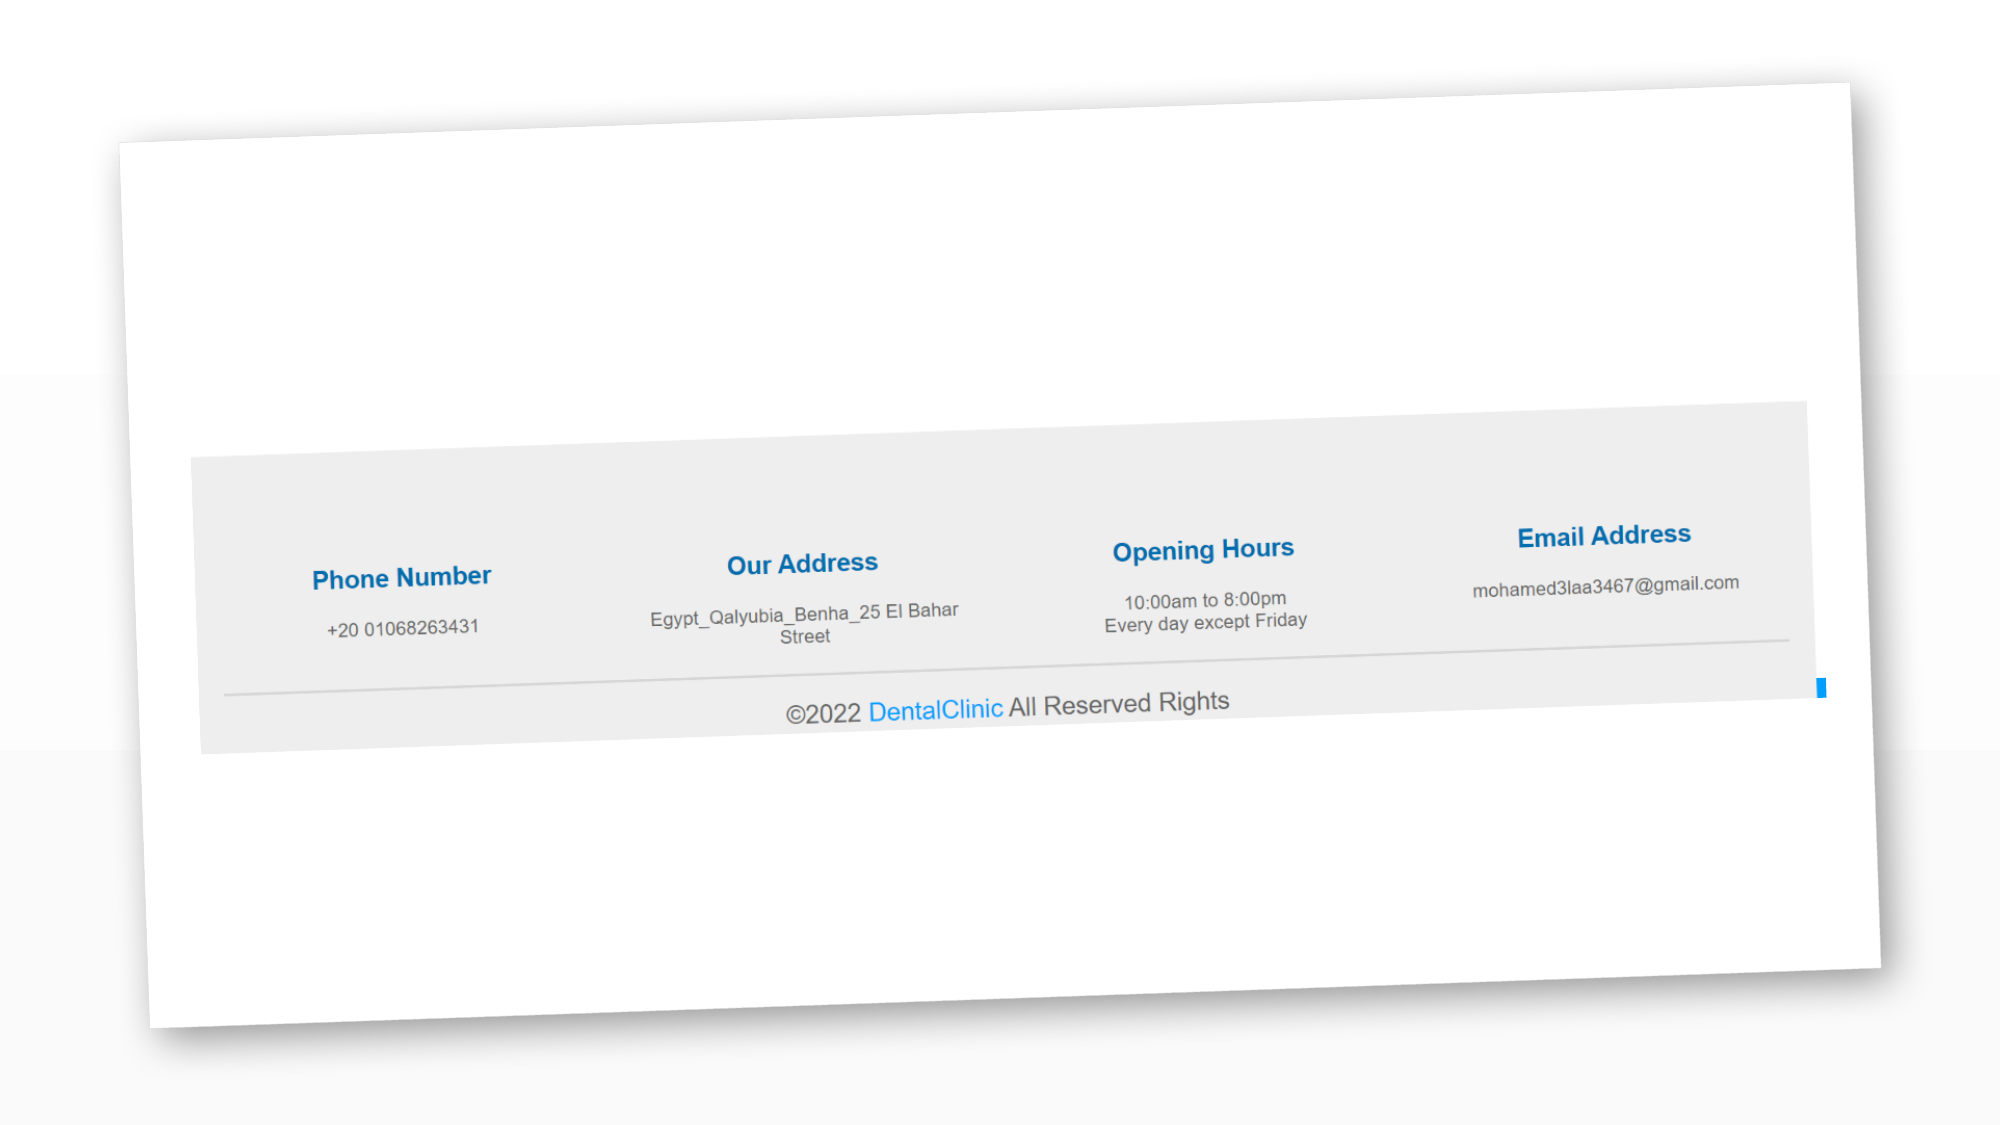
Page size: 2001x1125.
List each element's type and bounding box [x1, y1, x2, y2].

picture [178, 355, 1826, 755]
text_box [117, 81, 1883, 1030]
text_box [0, 0, 2000, 1125]
